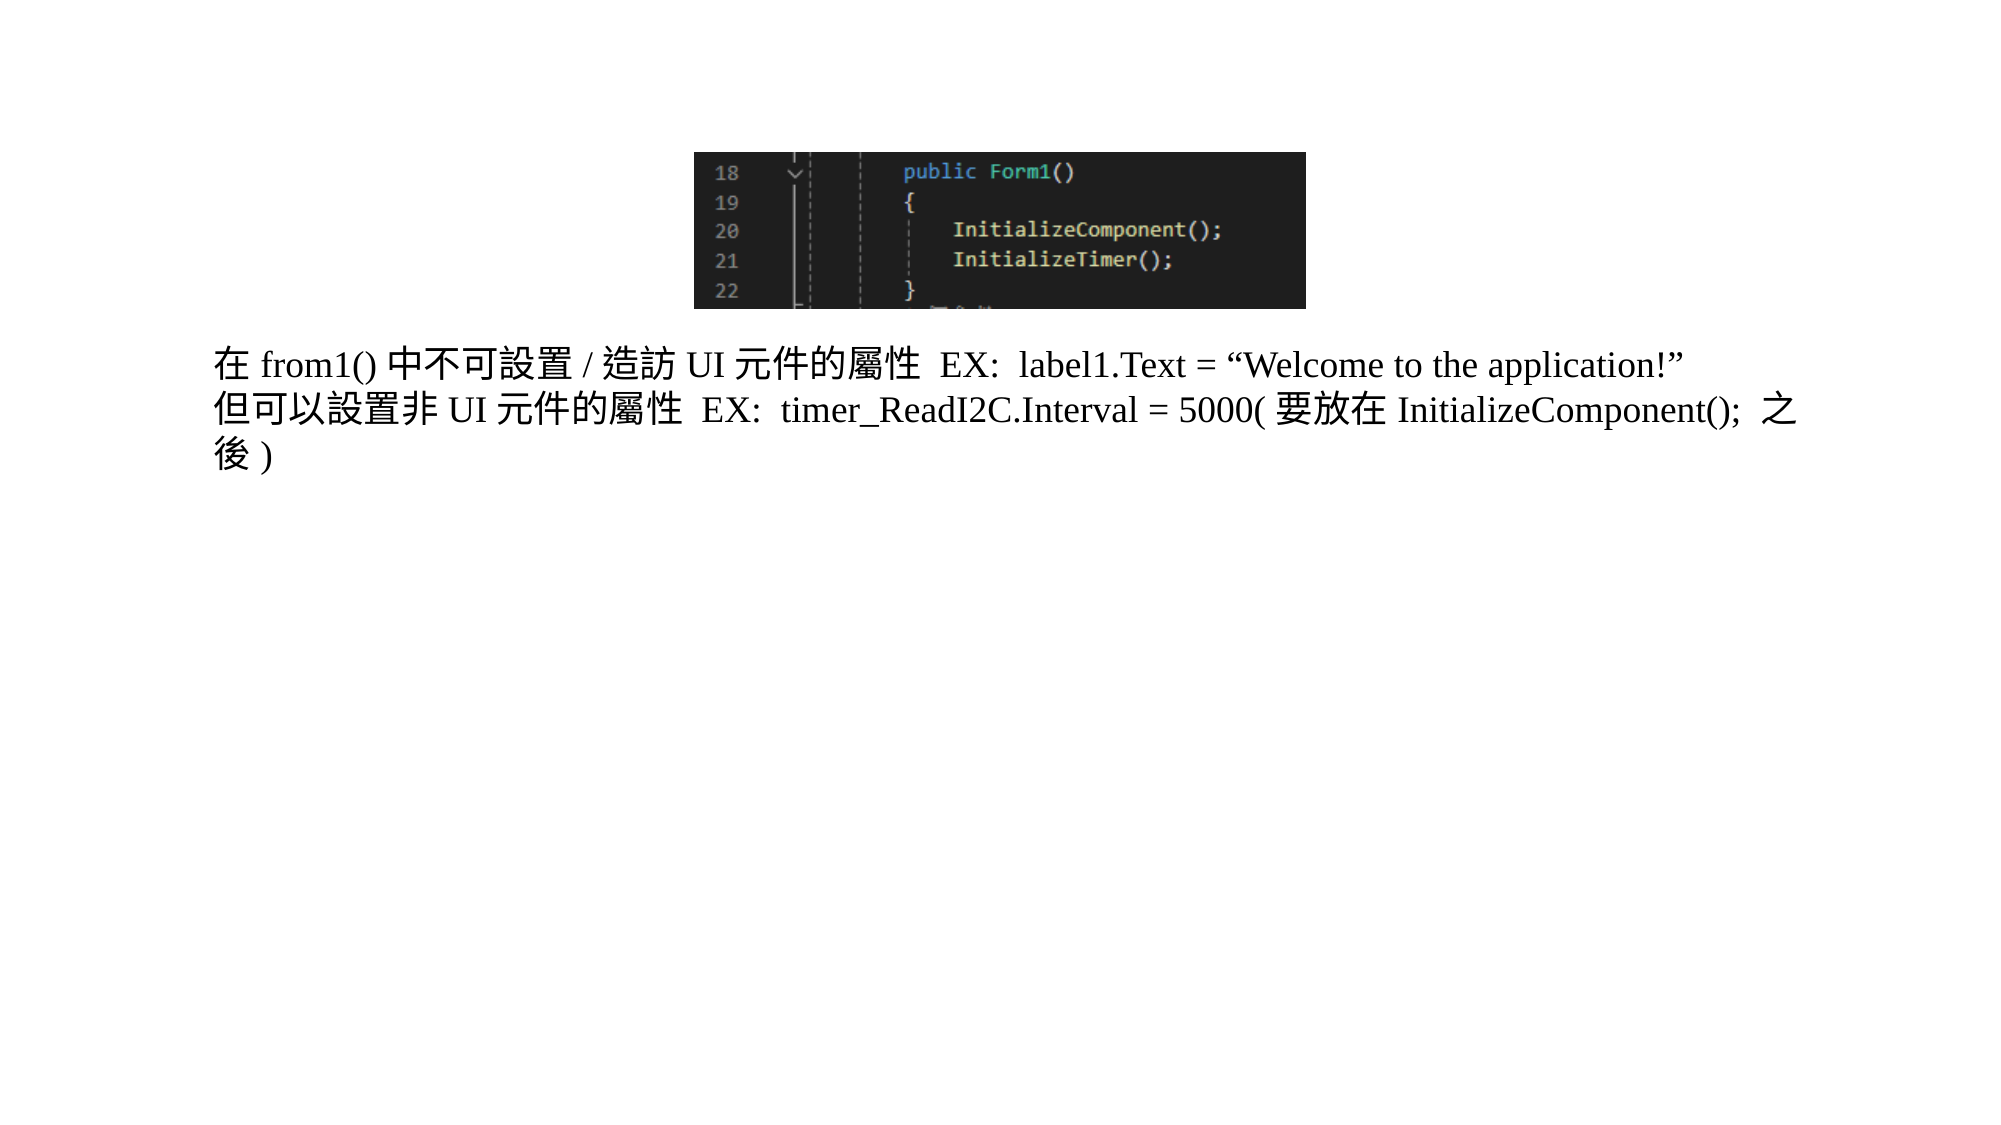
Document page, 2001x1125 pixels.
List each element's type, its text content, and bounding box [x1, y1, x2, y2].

text_box 在from1()中不可設置/造訪UI元件的屬性 EX: label1.Text = “Welcome to the application!” 但可以設置非UI元件的屬性 EX: timer_ReadI2C.Interval = 5000(要放在InitializeComponent(); 之後) [199, 333, 1859, 573]
picture [693, 151, 1307, 310]
